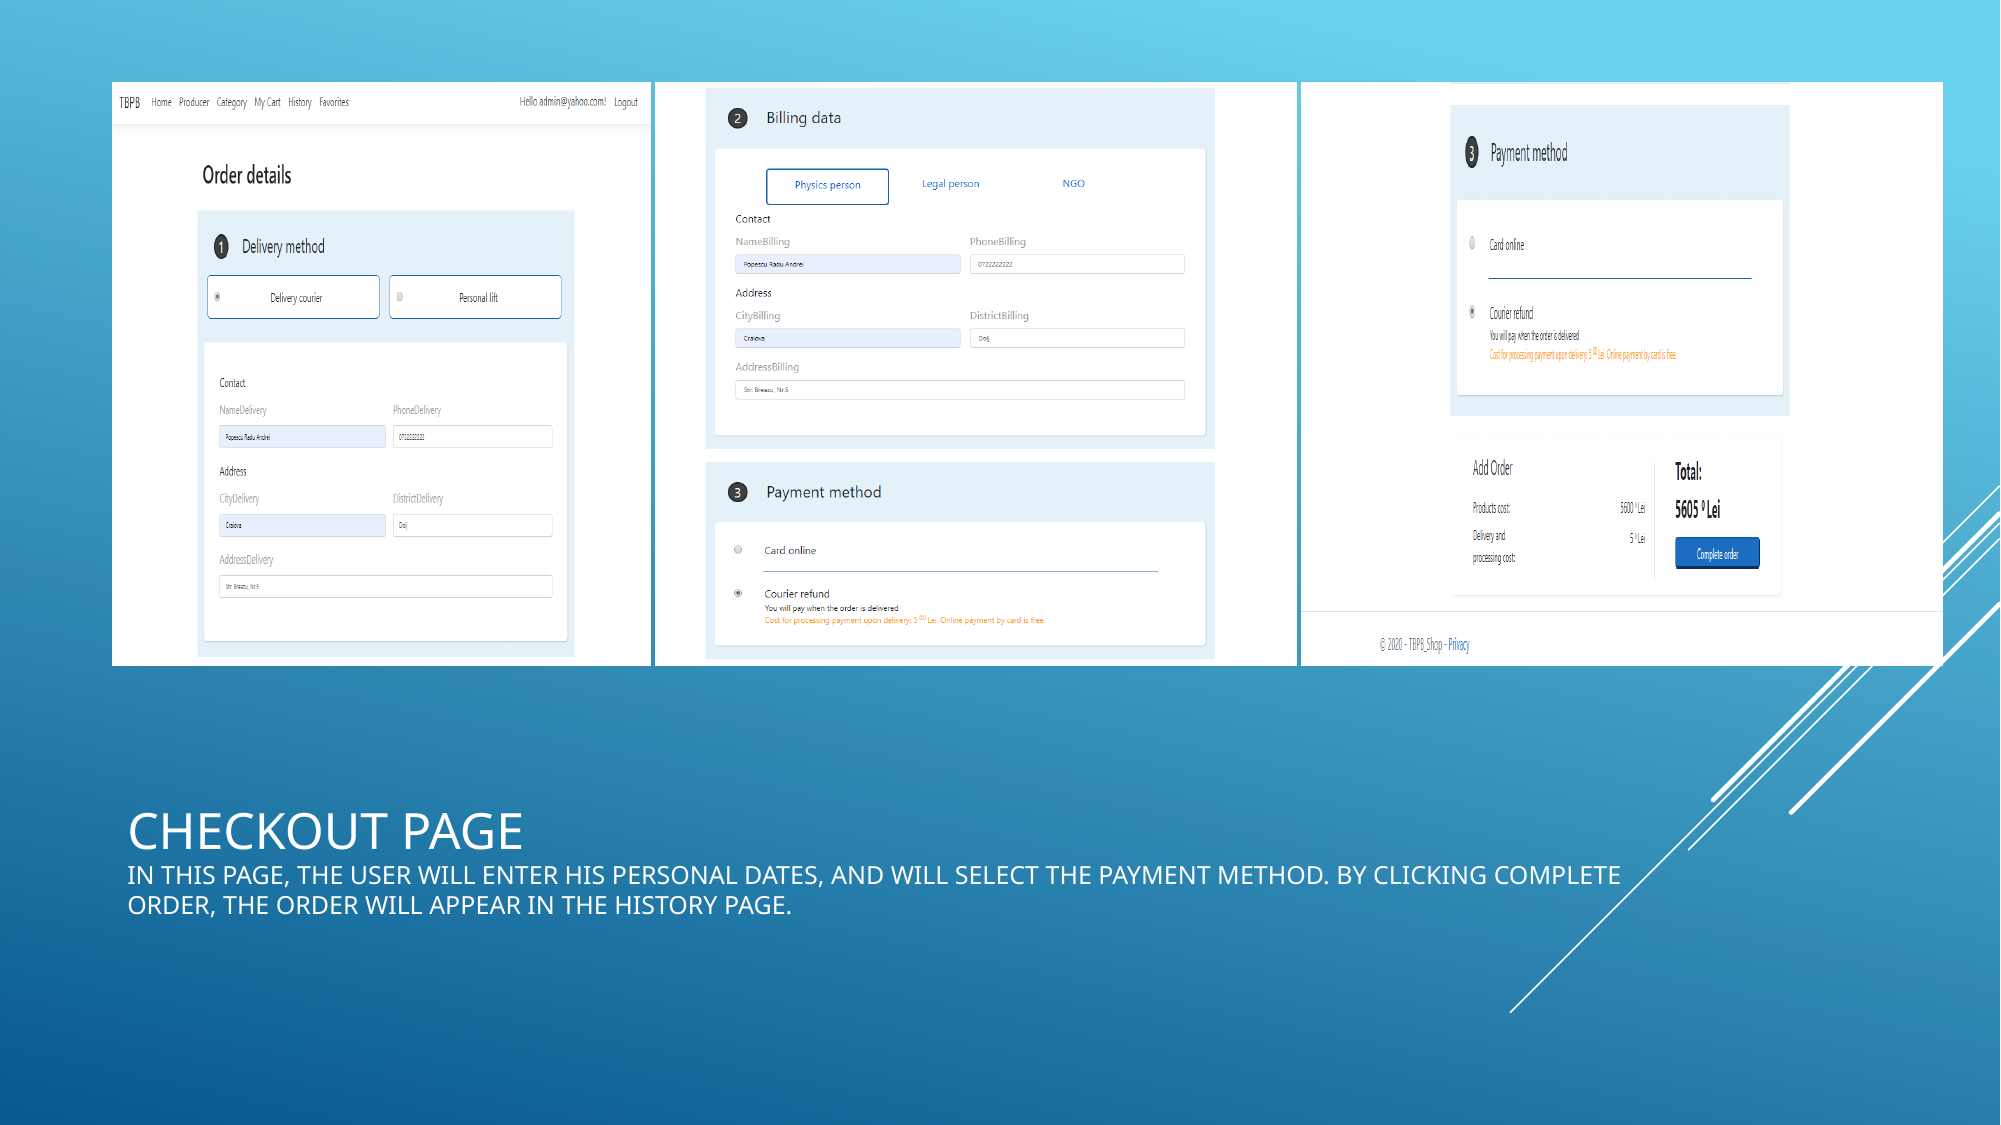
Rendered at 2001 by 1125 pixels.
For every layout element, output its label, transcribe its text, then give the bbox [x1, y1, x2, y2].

picture [1300, 82, 1943, 667]
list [111, 82, 651, 667]
picture [654, 82, 1297, 667]
title Checkout page In this page, the user will enter his personal dates, and will select the payment method. By clicking complete order, the order will appear in the history page. [112, 736, 1643, 984]
